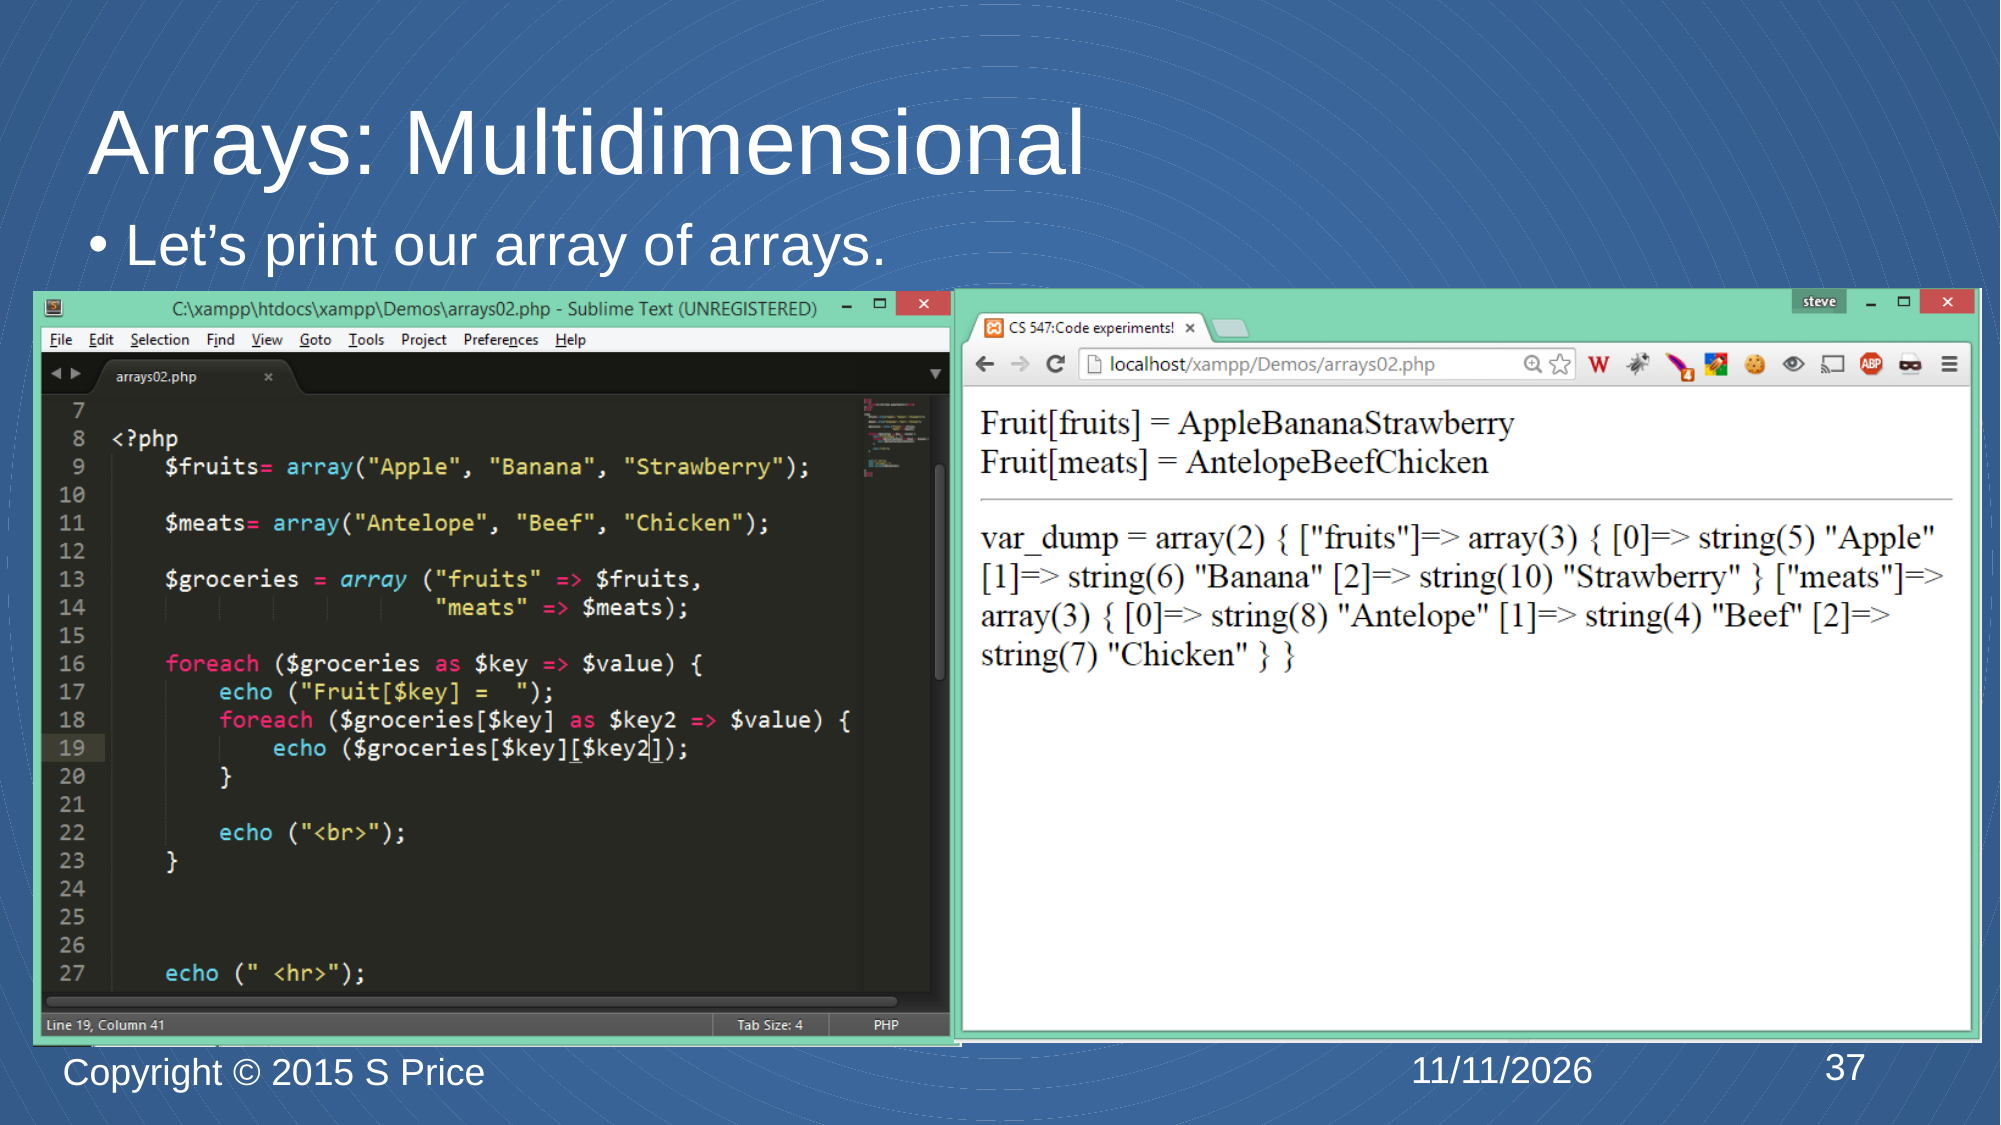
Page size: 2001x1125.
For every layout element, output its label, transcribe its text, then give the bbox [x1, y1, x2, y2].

subtitle Let’s print our array of arrays. [88, 214, 1961, 289]
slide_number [1397, 1051, 1659, 1100]
footer Copyright © 2015 S Price [48, 1051, 1397, 1101]
slide_number 37 [1810, 1051, 1901, 1097]
picture [32, 288, 1982, 1048]
title Arrays: Multidimensional [88, 51, 1888, 214]
